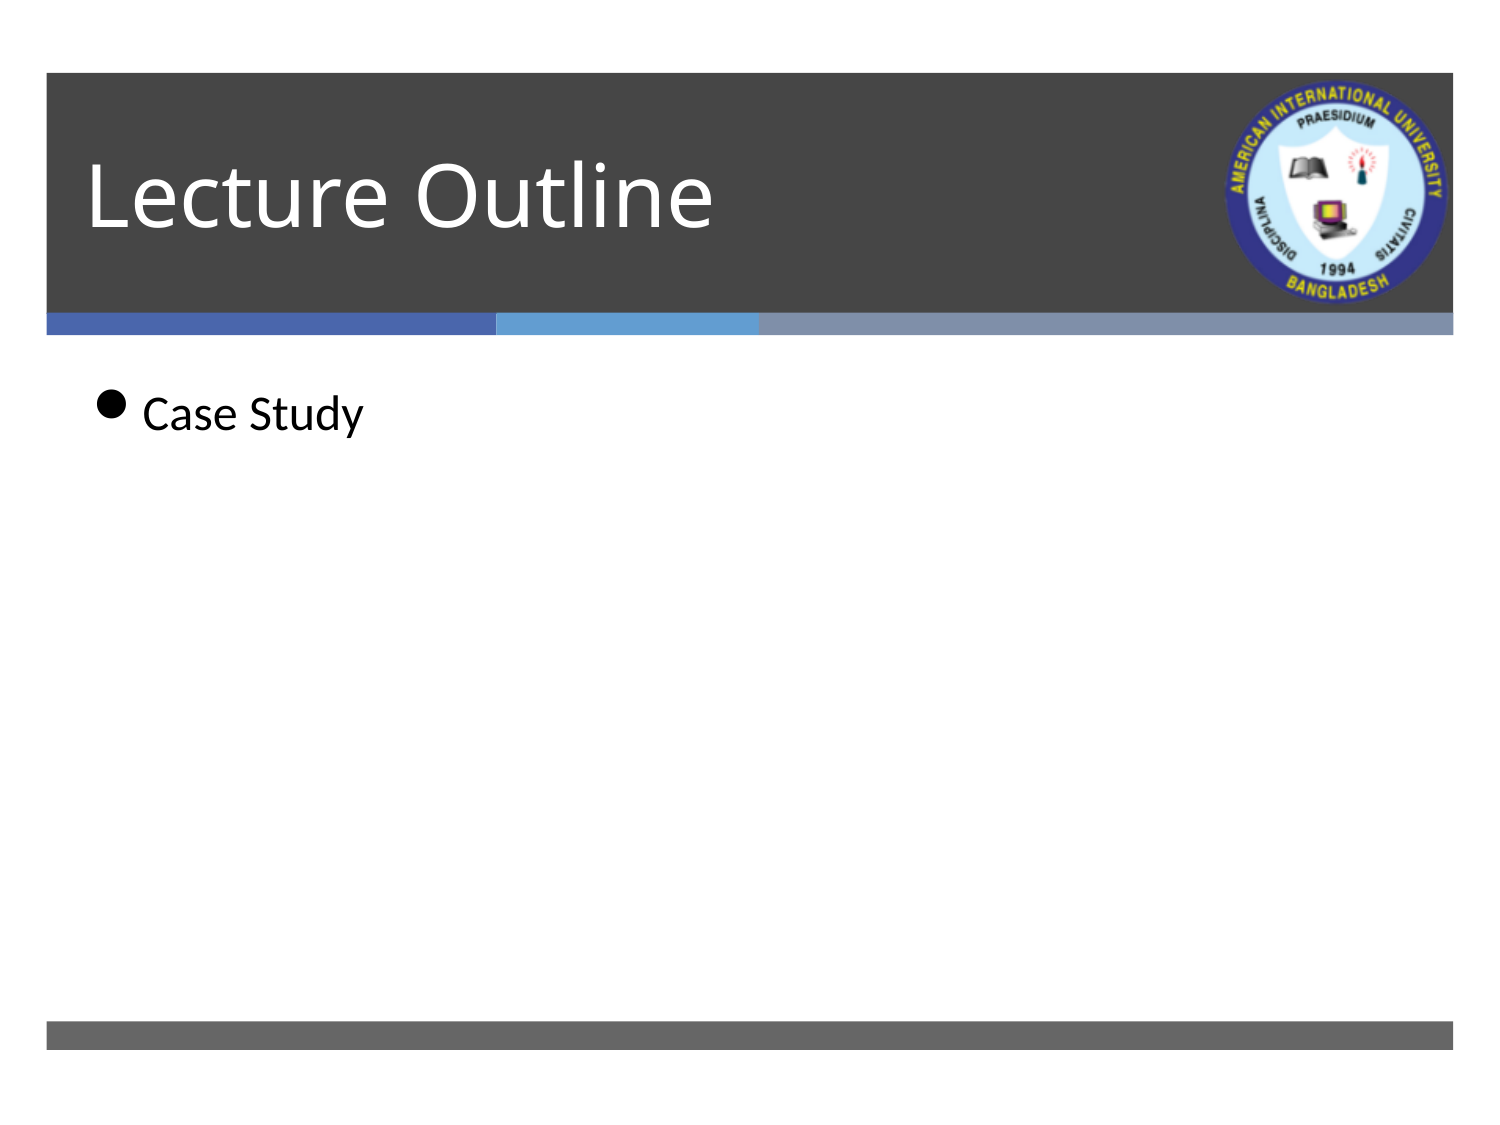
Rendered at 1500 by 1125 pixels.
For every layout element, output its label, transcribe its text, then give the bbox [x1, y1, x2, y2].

picture [1220, 75, 1454, 310]
title Lecture Outline [69, 73, 1351, 253]
text_box Case Study [78, 373, 829, 583]
